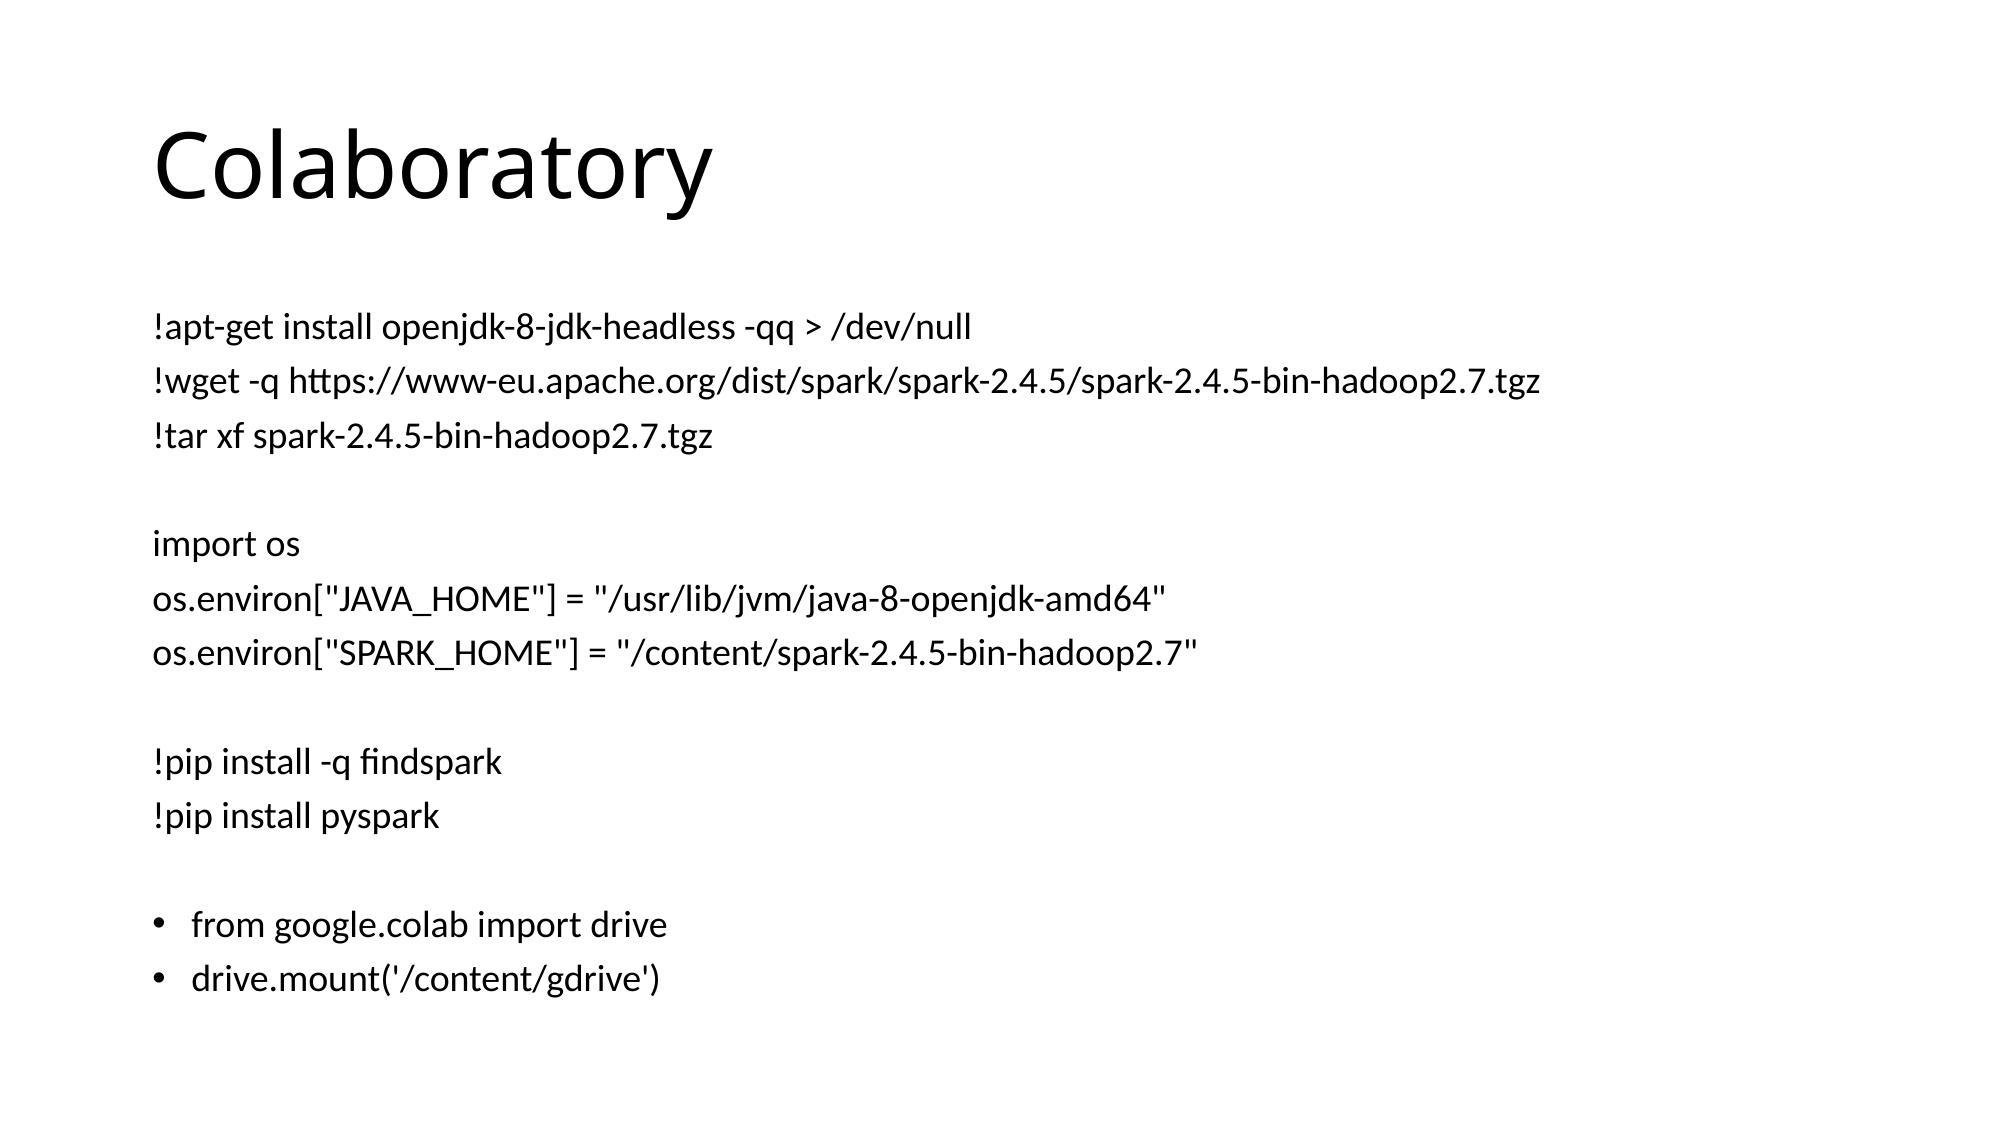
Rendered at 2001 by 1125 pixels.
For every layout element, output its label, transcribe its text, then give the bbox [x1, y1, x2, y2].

list !apt-get install openjdk-8-jdk-headless -qq > /dev/null !wget -q https://www-eu.apache.org/dist/spark/spark-2.4.5/spark-2.4.5-bin-hadoop2.7.tgz !tar xf spark-2.4.5-bin-hadoop2.7.tgz import os os.environ["JAVA_HOME"] = "/usr/lib/jvm/java-8-openjdk-amd64" os.environ["SPARK_HOME"] = "/content/spark-2.4.5-bin-hadoop2.7" !pip install -q findspark !pip install pyspark from google.colab import drive drive.mount('/content/gdrive') [137, 299, 1863, 1014]
title Colaboratory [137, 59, 1863, 278]
